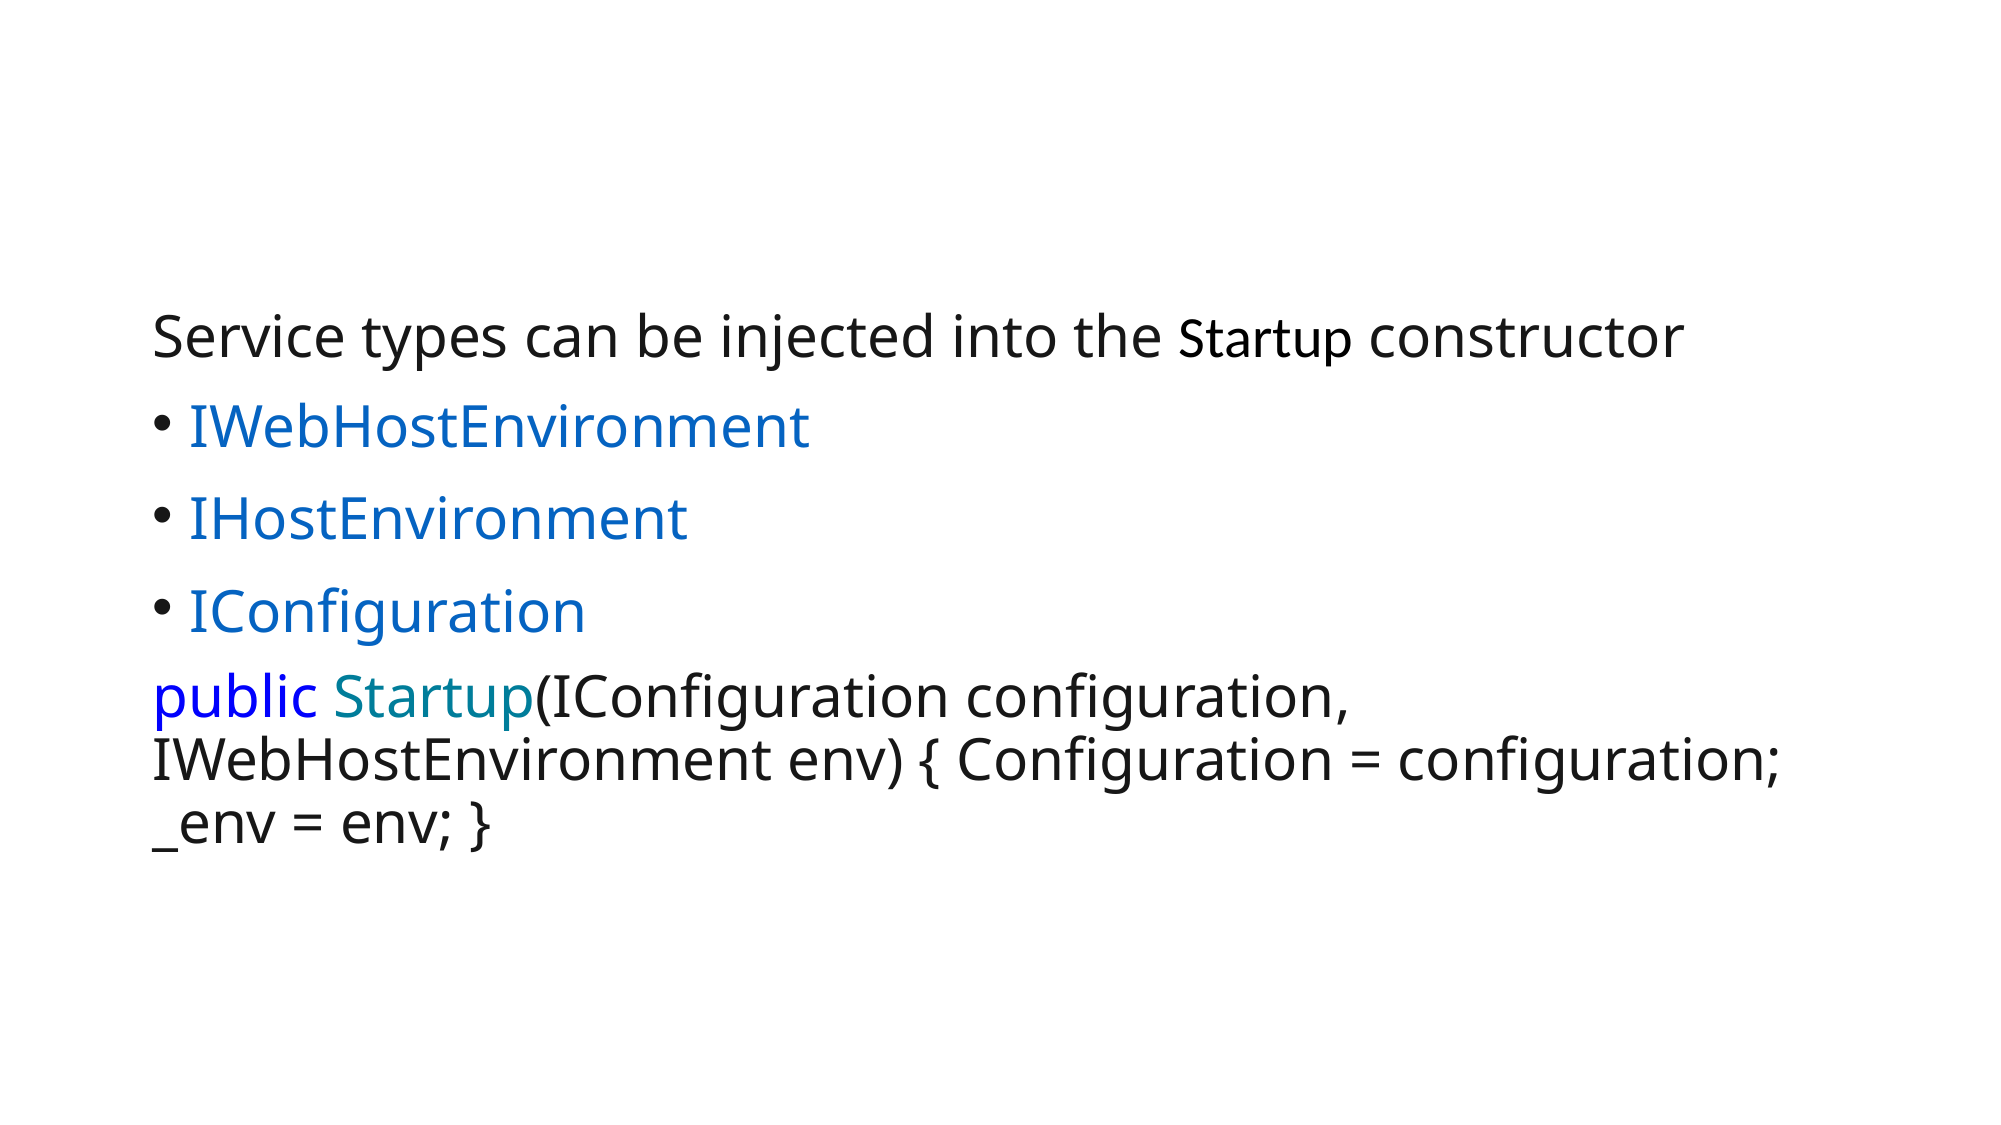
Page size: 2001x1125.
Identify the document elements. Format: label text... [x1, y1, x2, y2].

list Service types can be injected into the Startup constructor IWebHostEnvironment IHostEnvironment IConfiguration public Startup(IConfiguration configuration, IWebHostEnvironment env) { Configuration = configuration; _env = env; } [137, 299, 1863, 1014]
